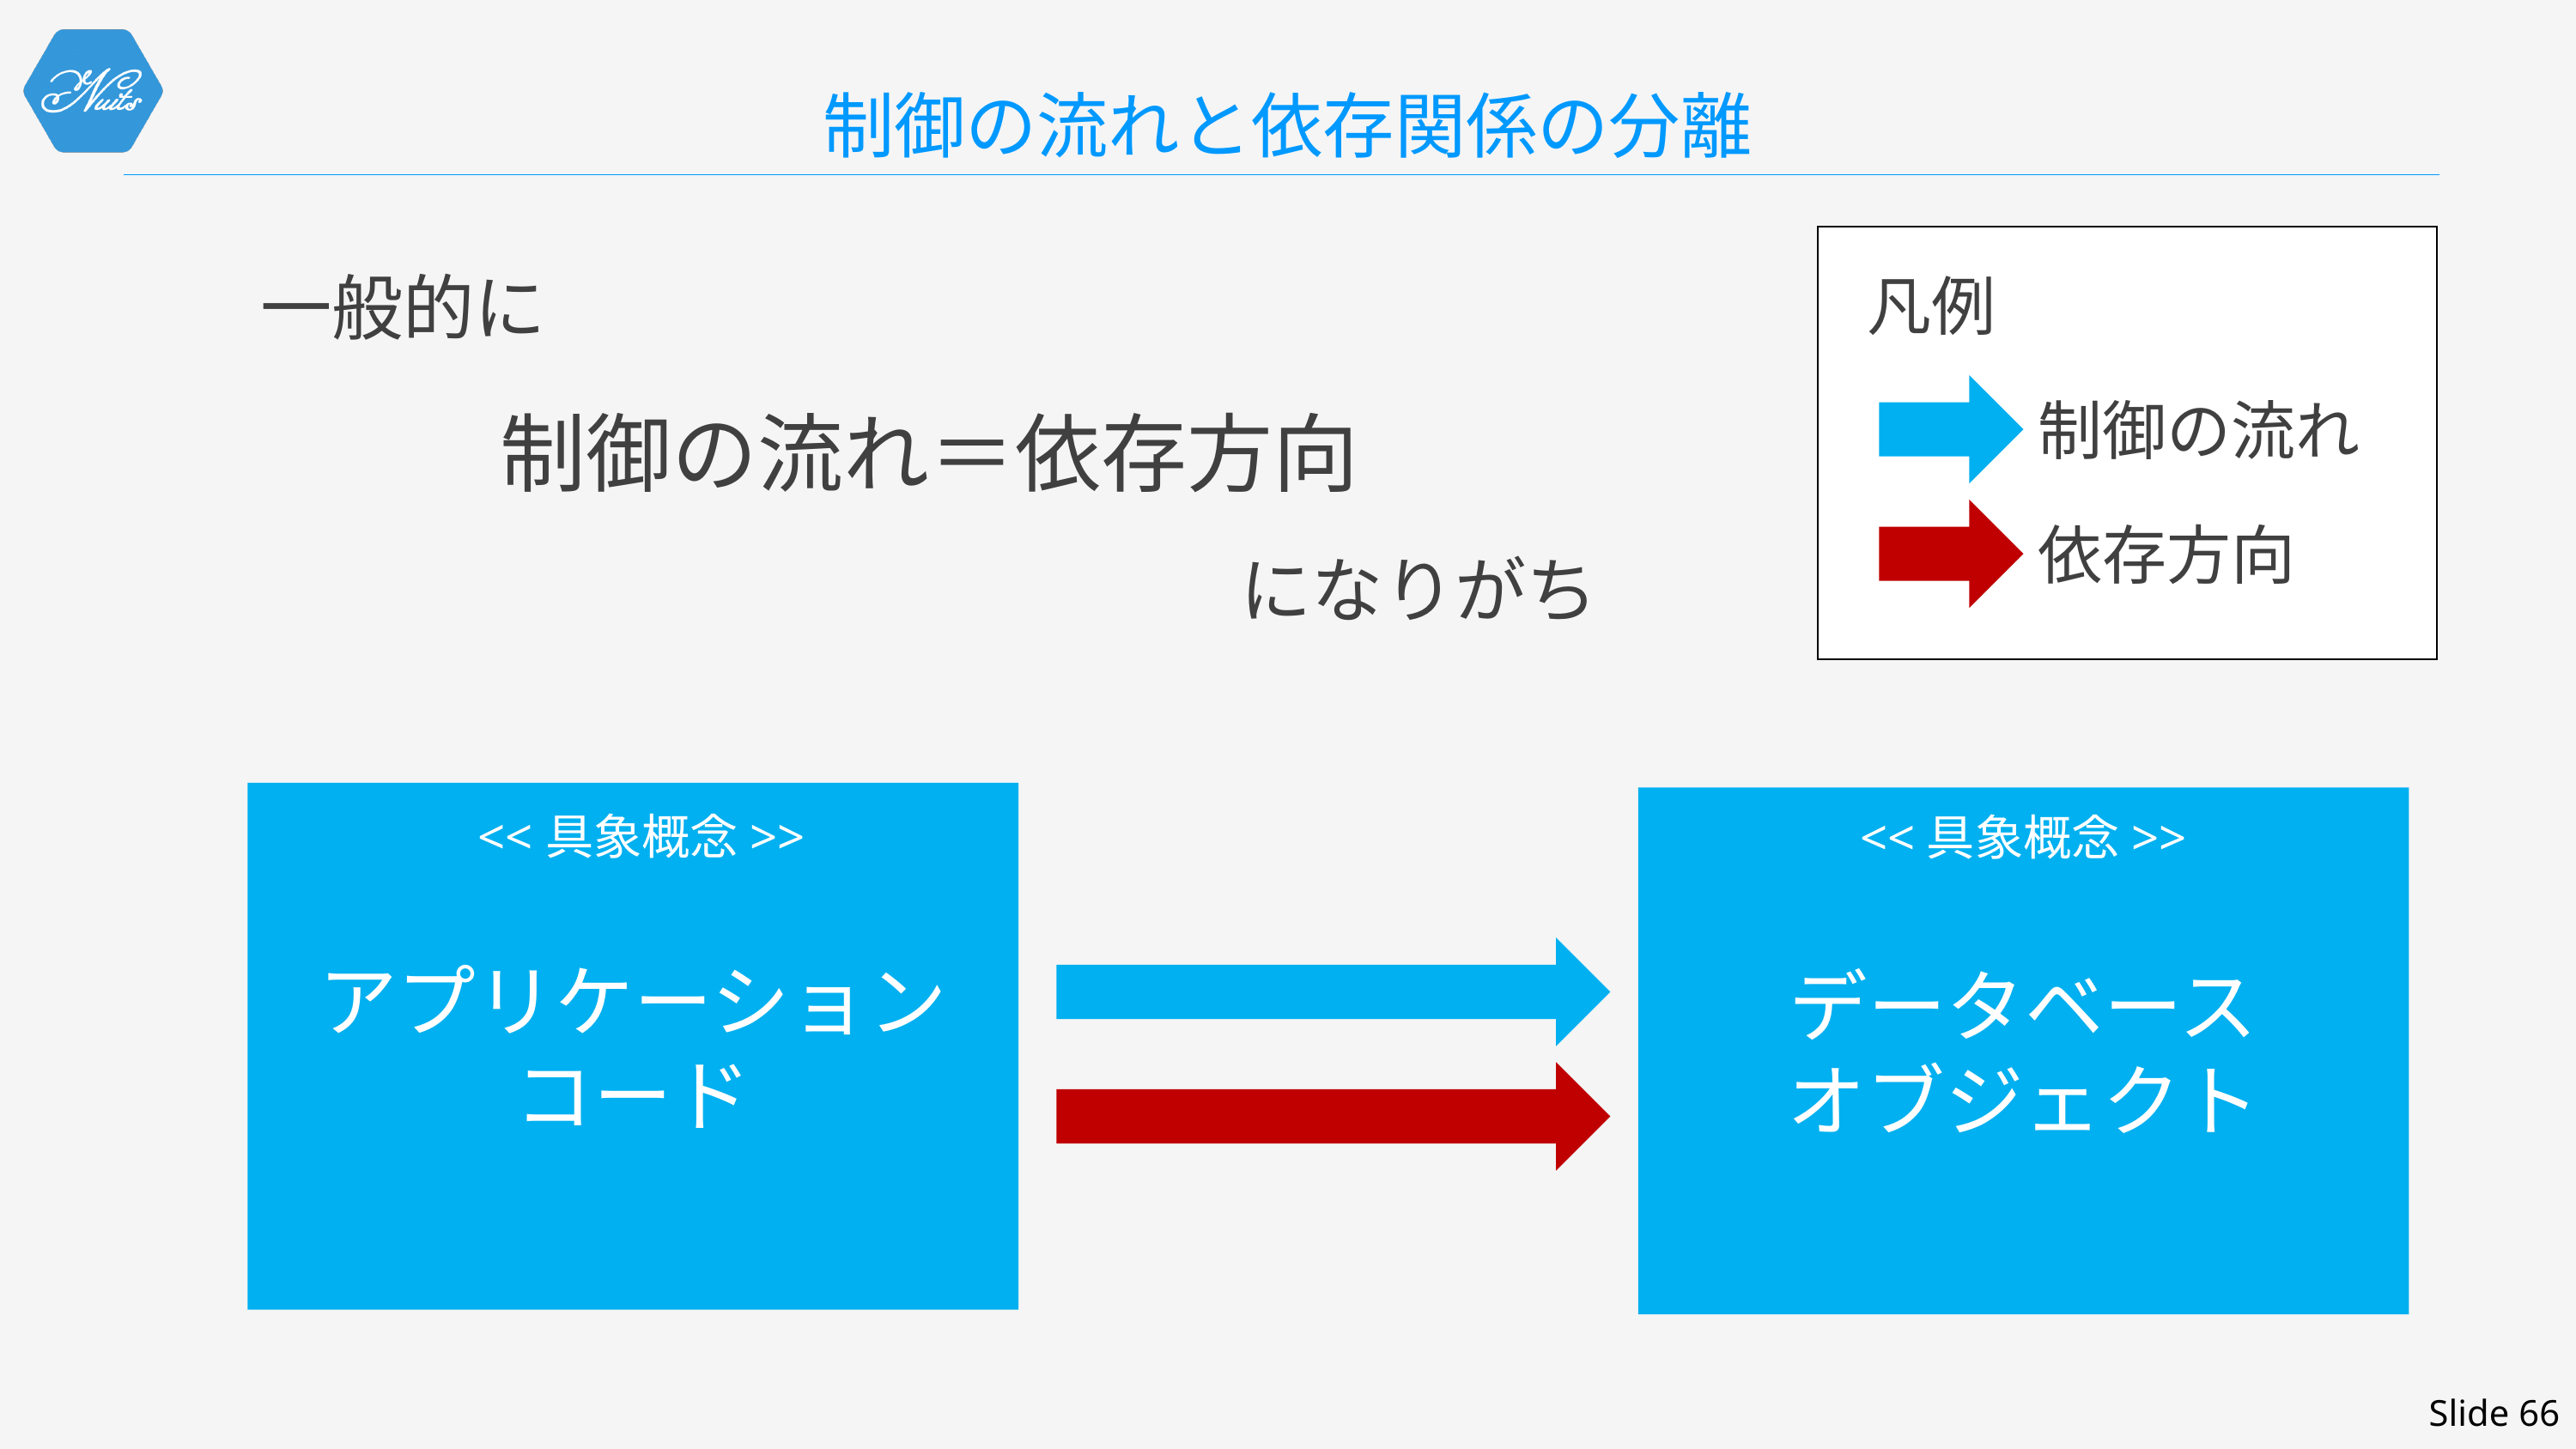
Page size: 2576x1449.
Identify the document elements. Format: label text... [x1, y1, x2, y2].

picture [20, 18, 166, 163]
slide_number Slide 66 [1993, 1384, 2573, 1432]
text_box <<具象概念>> [465, 799, 818, 870]
text_box <<具象概念>> [1847, 800, 2200, 871]
title 制御の流れと依存関係の分離 [44, 65, 2530, 175]
text_box データベース オブジェクト [1637, 786, 2409, 1315]
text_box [1818, 227, 2438, 660]
text_box 一般的に 制御の流れ＝依存方向 になりがち [247, 213, 1611, 639]
text_box [1055, 935, 1612, 1049]
text_box [1055, 1059, 1612, 1173]
text_box アプリケーション コード [246, 782, 1019, 1311]
